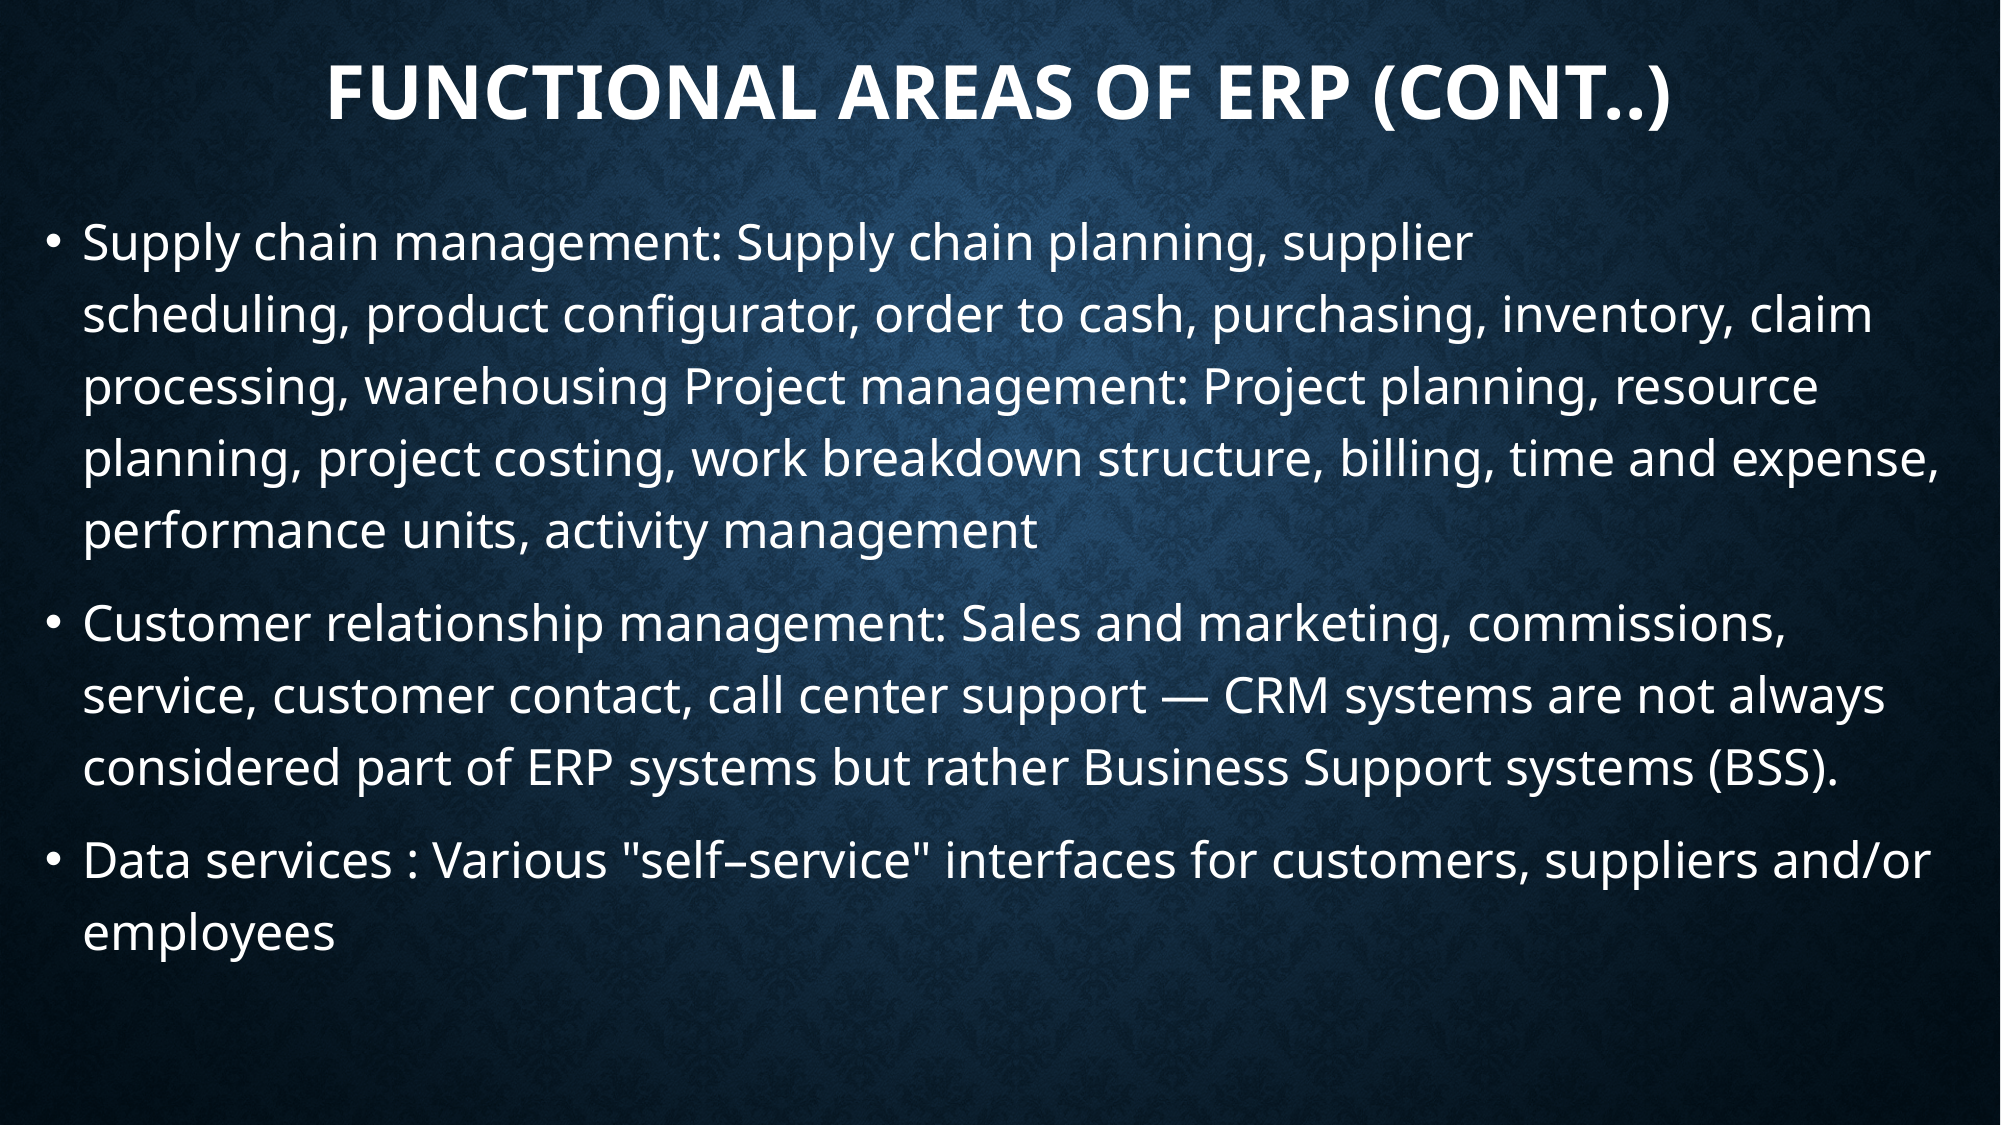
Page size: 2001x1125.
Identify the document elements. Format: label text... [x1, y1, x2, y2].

list Supply chain management: Supply chain planning, supplier scheduling, product configurator, order to cash, purchasing, inventory, claim processing, warehousing Project management: Project planning, resource planning, project costing, work breakdown structure, billing, time and expense, performance units, activity management Customer relationship management: Sales and marketing, commissions, service, customer contact, call center support — CRM systems are not always considered part of ERP systems but rather Business Support systems (BSS). Data services : Various "self–service" interfaces for customers, suppliers and/or employees [29, 190, 1969, 1125]
title Functional Areas of erp (Cont..) [149, 0, 1849, 190]
